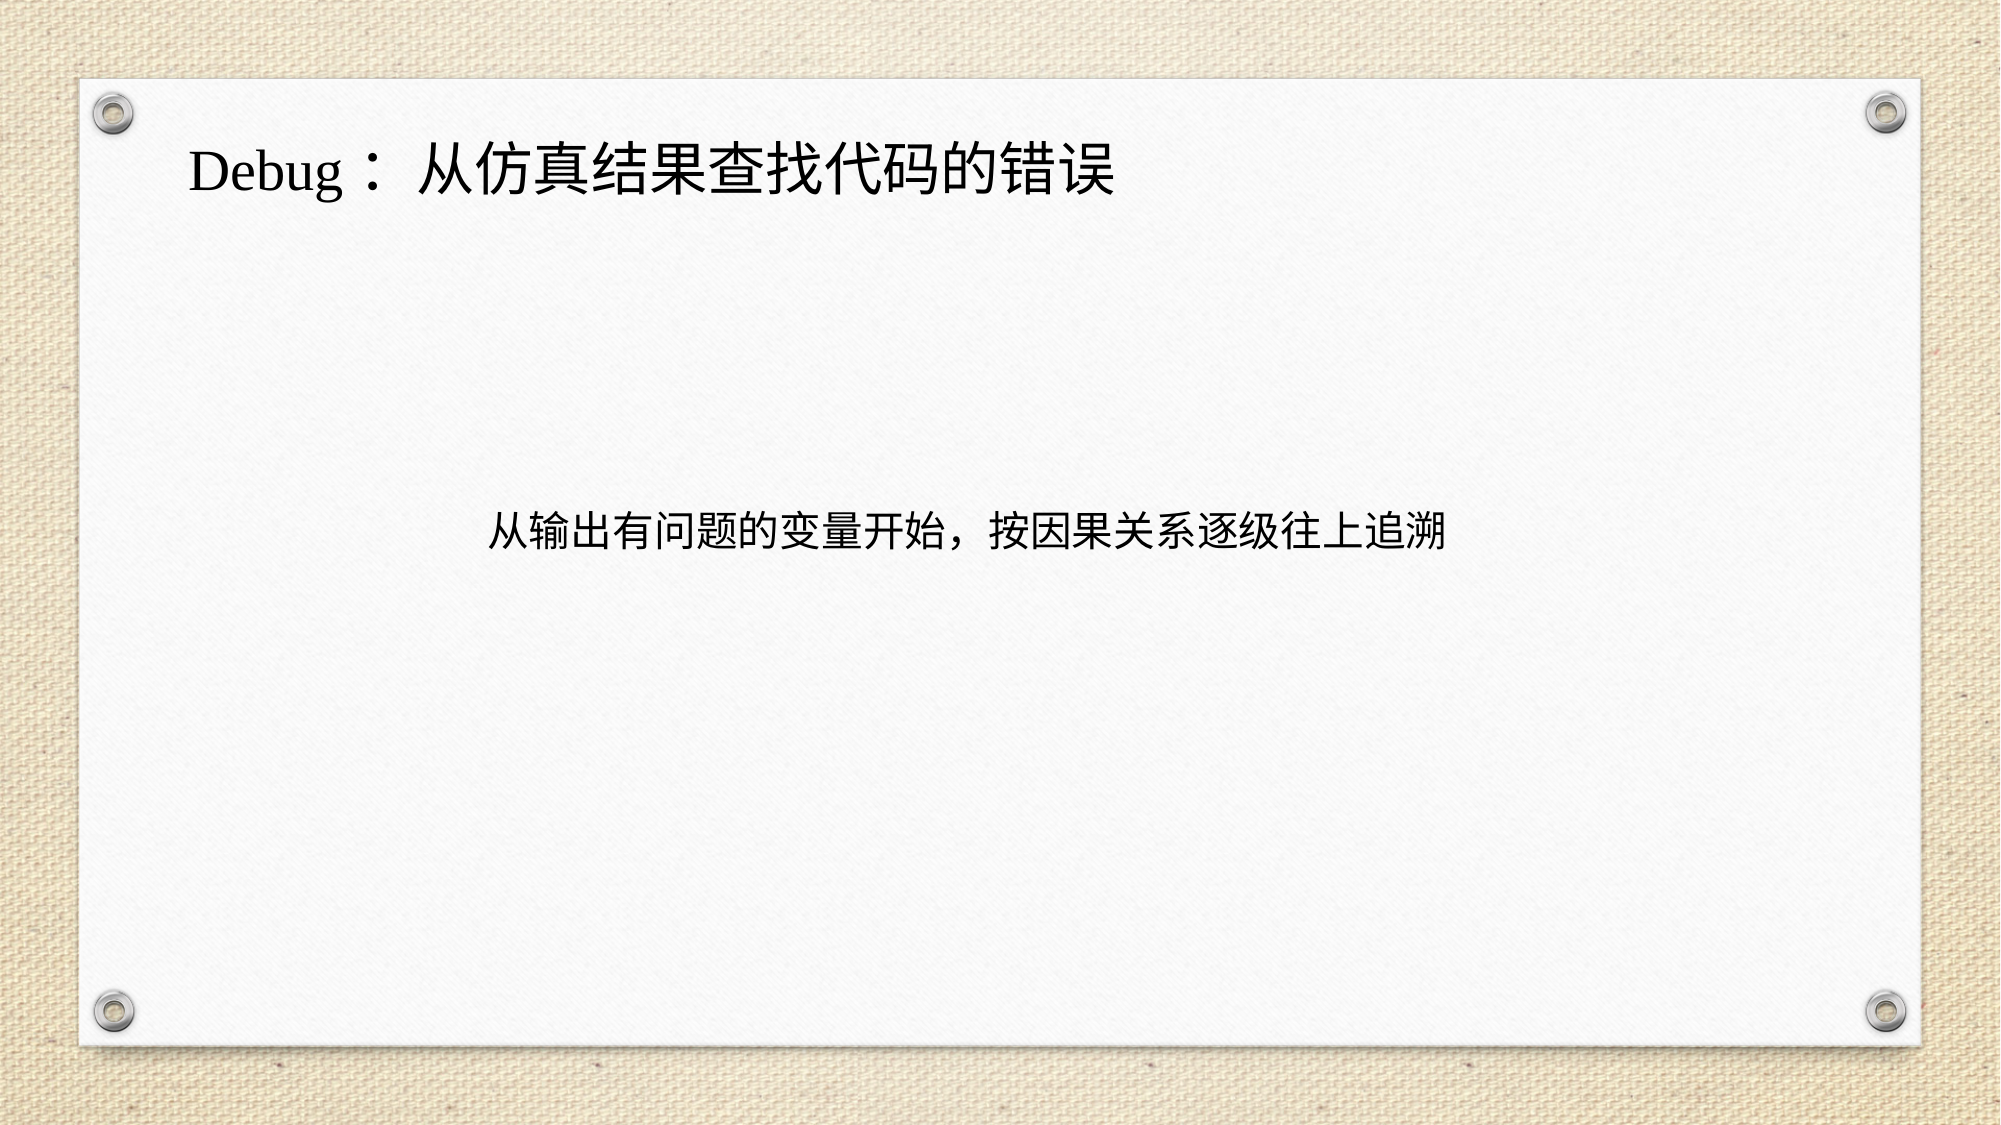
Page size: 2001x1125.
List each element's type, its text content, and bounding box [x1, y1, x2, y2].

picture [0, 0, 2001, 1125]
text_box 从输出有问题的变量开始，按因果关系逐级往上追溯 [472, 496, 1473, 562]
text_box Debug：从仿真结果查找代码的错误 [173, 124, 1213, 210]
